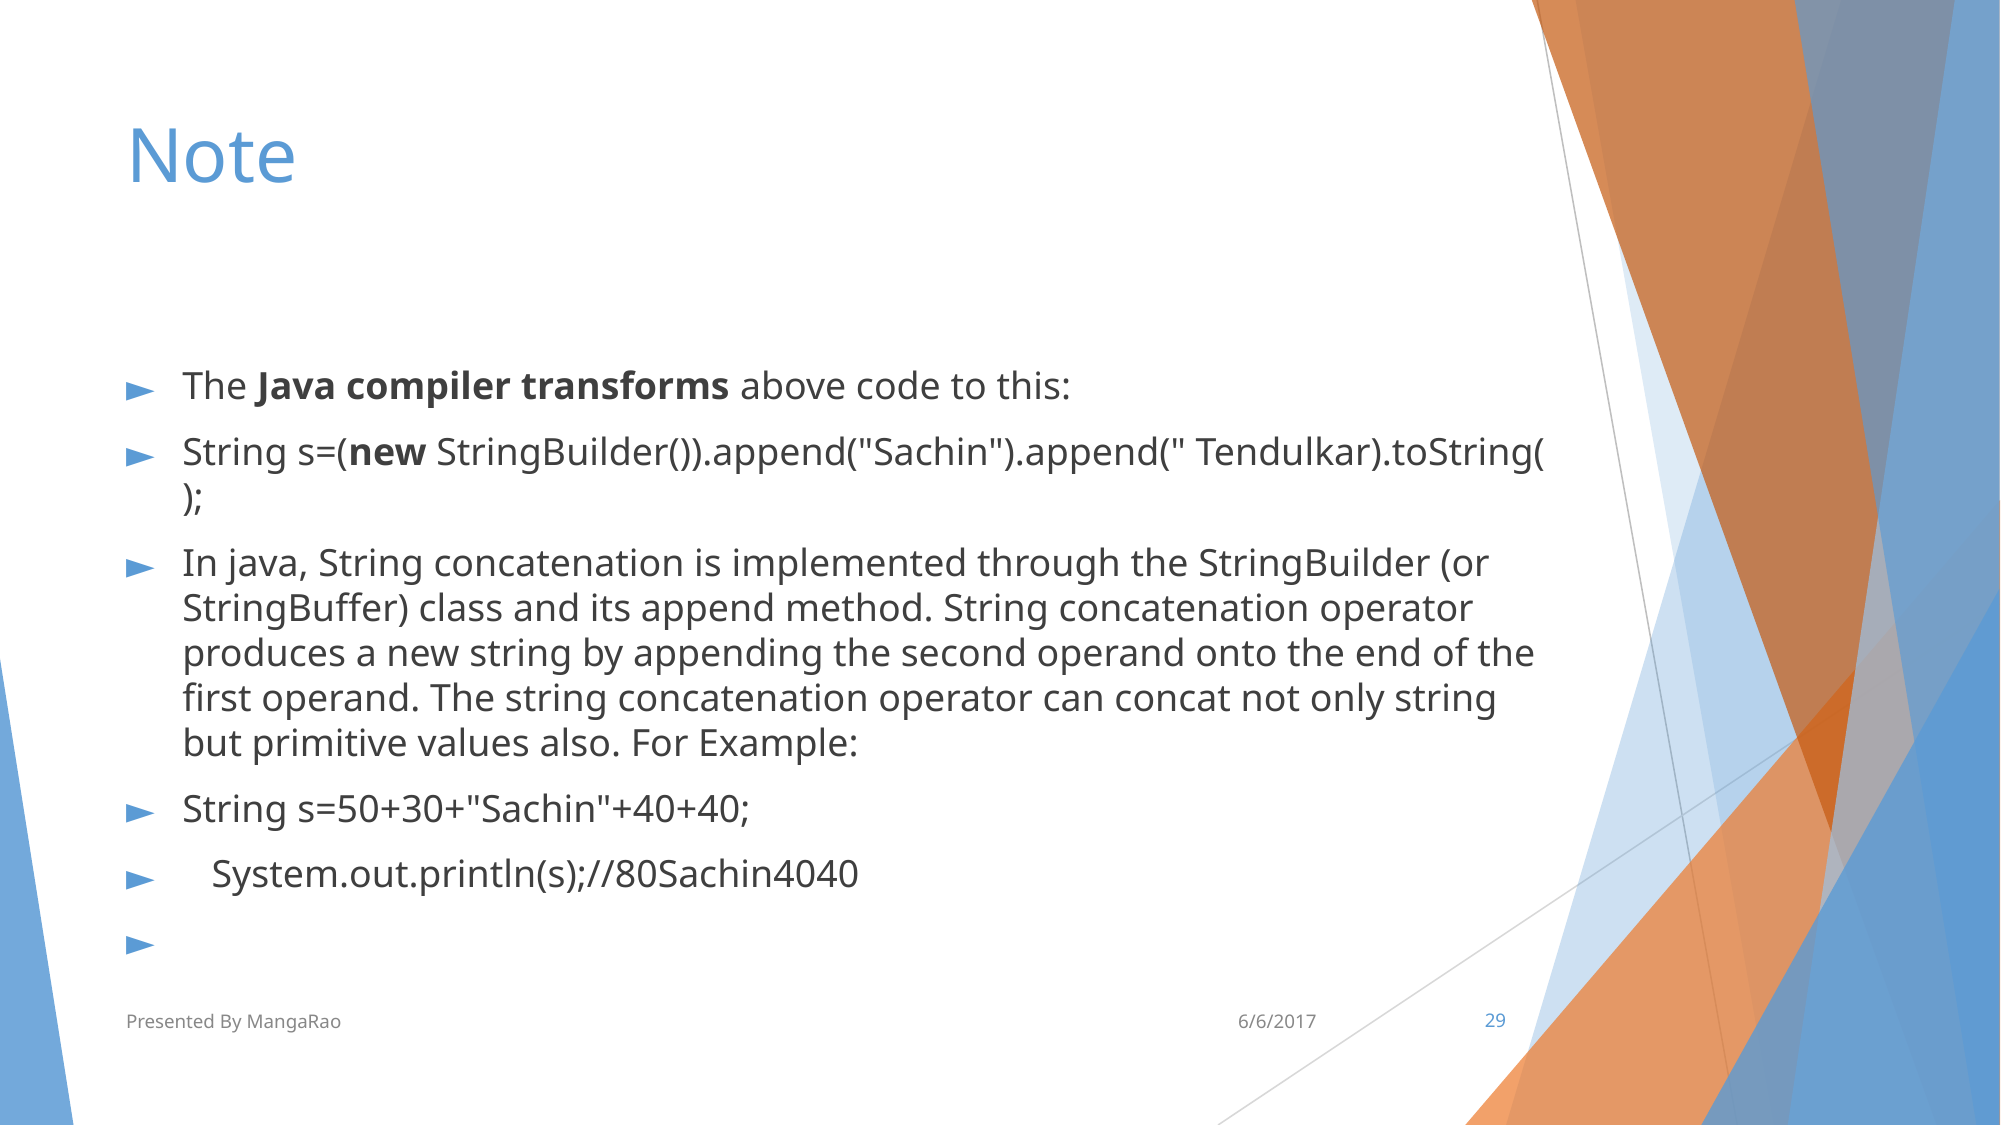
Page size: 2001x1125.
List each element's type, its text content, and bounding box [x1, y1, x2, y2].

footer Presented By MangaRao [111, 991, 1145, 1051]
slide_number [1181, 991, 1332, 1051]
title Note [111, 99, 1522, 317]
list The Java compiler transforms above code to this: String s=(new StringBuilder()).append("Sachin").append(" Tendulkar).toString(); In java, String concatenation is implemented through the StringBuilder (or StringBuffer) class and its append method. String concatenation operator produces a new string by appending the second operand onto the end of the first operand. The string concatenation operator can concat not only string but primitive values also. For Example: String s=50+30+"Sachin"+40+40; System.out.println(s);//80Sachin4040 [111, 354, 1569, 992]
slide_number ‹#› [1409, 991, 1522, 1051]
